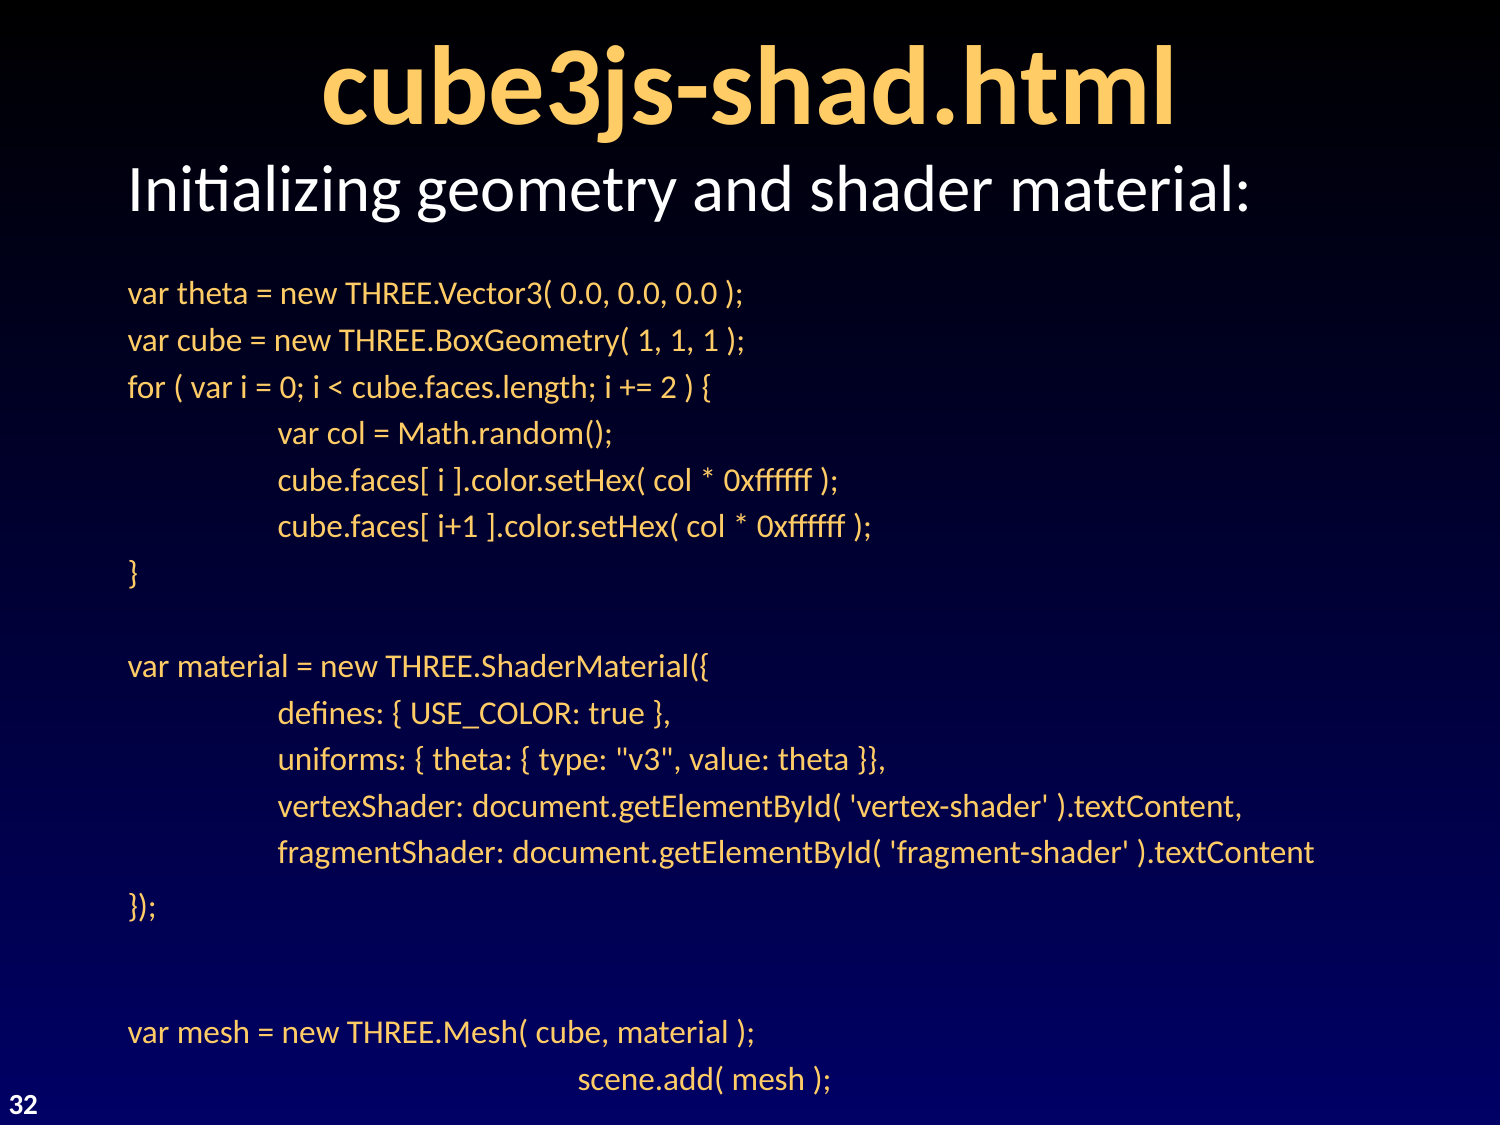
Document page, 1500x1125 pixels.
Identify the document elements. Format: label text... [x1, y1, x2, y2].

slide_number 32 [0, 1078, 93, 1125]
list Initializing geometry and shader material: var theta = new THREE.Vector3( 0.0, 0.0, 0.0 ); var cube = new THREE.BoxGeometry( 1, 1, 1 ); for ( var i = 0; i < cube.faces.length; i += 2 ) { var col = Math.random(); cube.faces[ i ].color.setHex( col * 0xffffff ); cube.faces[ i+1 ].color.setHex( col * 0xffffff ); } var material = new THREE.ShaderMaterial({ defines: { USE_COLOR: true }, uniforms: { theta: { type: "v3", value: theta }}, vertexShader: document.getElementById( 'vertex-shader' ).textContent, fragmentShader: document.getElementById( 'fragment-shader' ).textContent }); var mesh = new THREE.Mesh( cube, material ); scene.add( mesh ); [112, 137, 1441, 1125]
title cube3js-shad.html [24, 0, 1475, 161]
